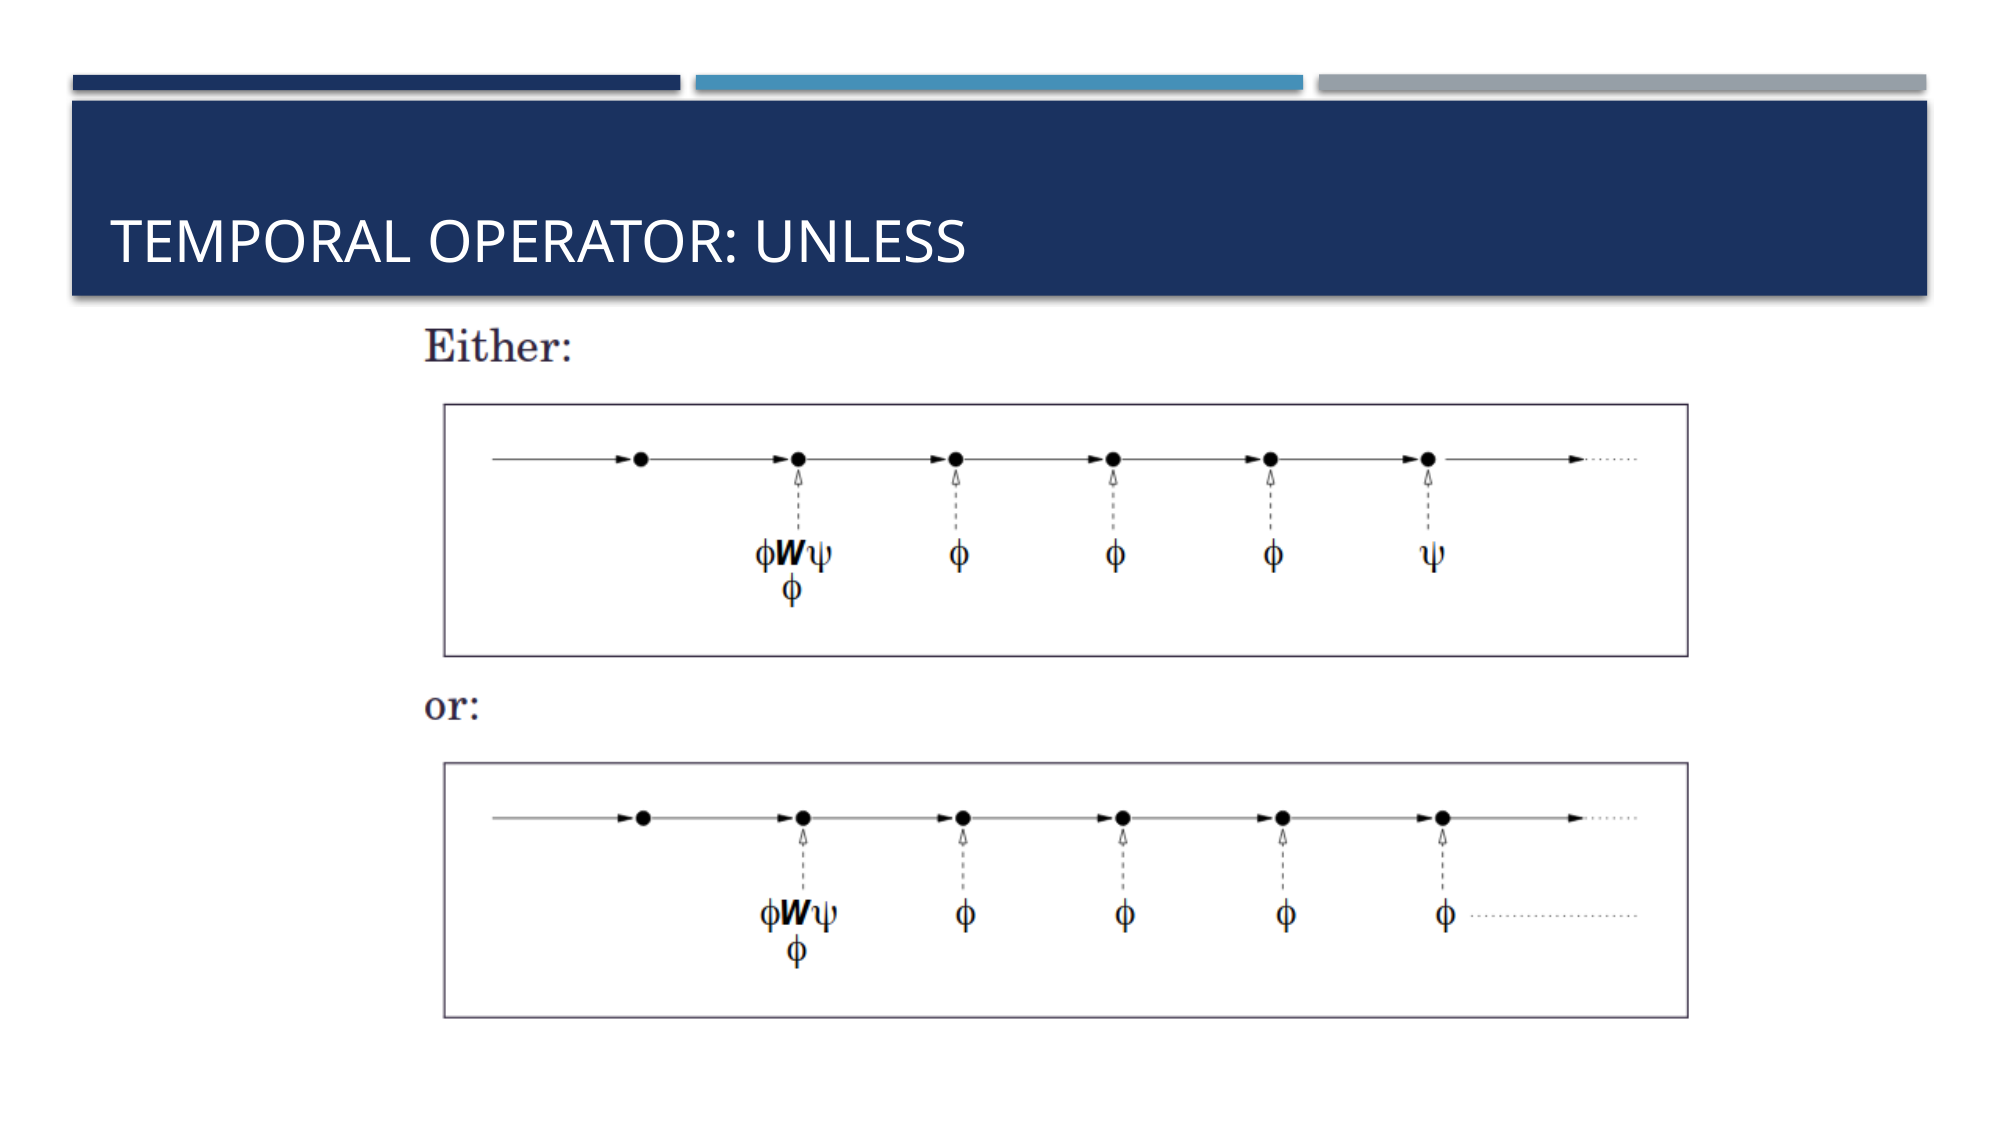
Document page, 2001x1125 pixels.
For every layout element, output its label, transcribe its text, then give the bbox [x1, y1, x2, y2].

text_box TEMPORAL OPERATOR: UNLESS [95, 115, 1905, 282]
picture [410, 318, 1715, 1048]
